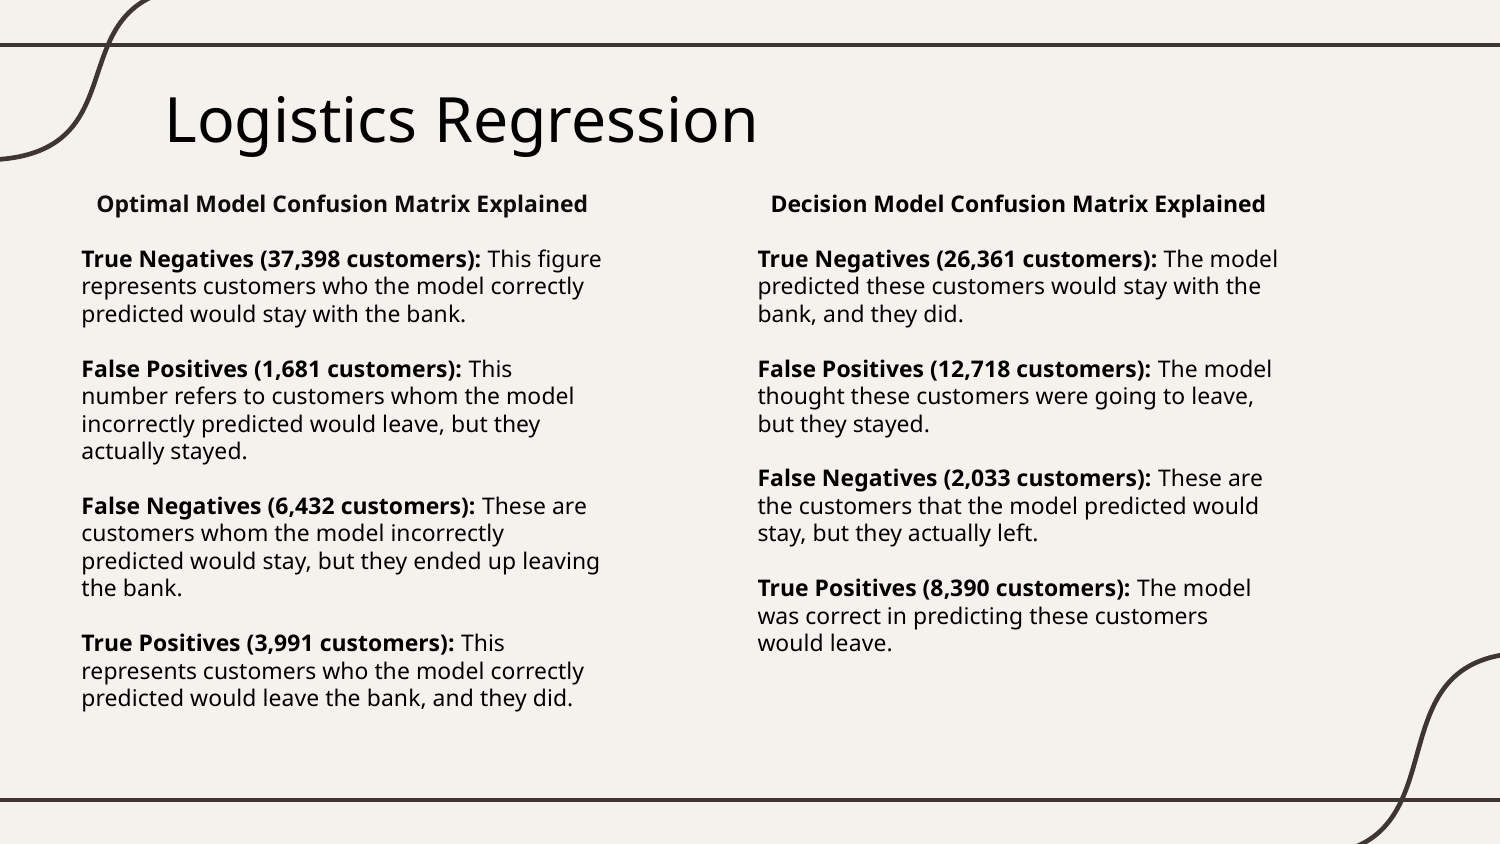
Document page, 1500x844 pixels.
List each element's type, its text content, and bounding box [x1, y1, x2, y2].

text_box Decision Model Confusion Matrix Explained True Negatives (26,361 customers): The model predicted these customers would stay with the bank, and they did. False Positives (12,718 customers): The model thought these customers were going to leave, but they stayed. False Negatives (2,033 customers): These are the customers that the model predicted would stay, but they actually left. True Positives (8,390 customers): The model was correct in predicting these customers would leave. [742, 174, 1295, 741]
subtitle Optimal Model Confusion Matrix Explained True Negatives (37,398 customers): This figure represents customers who the model correctly predicted would stay with the bank. False Positives (1,681 customers): This number refers to customers whom the model incorrectly predicted would leave, but they actually stayed. False Negatives (6,432 customers): These are customers whom the model incorrectly predicted would stay, but they ended up leaving the bank. True Positives (3,991 customers): This represents customers who the model correctly predicted would leave the bank, and they did. [66, 174, 619, 741]
title Logistics Regression [149, 65, 914, 159]
